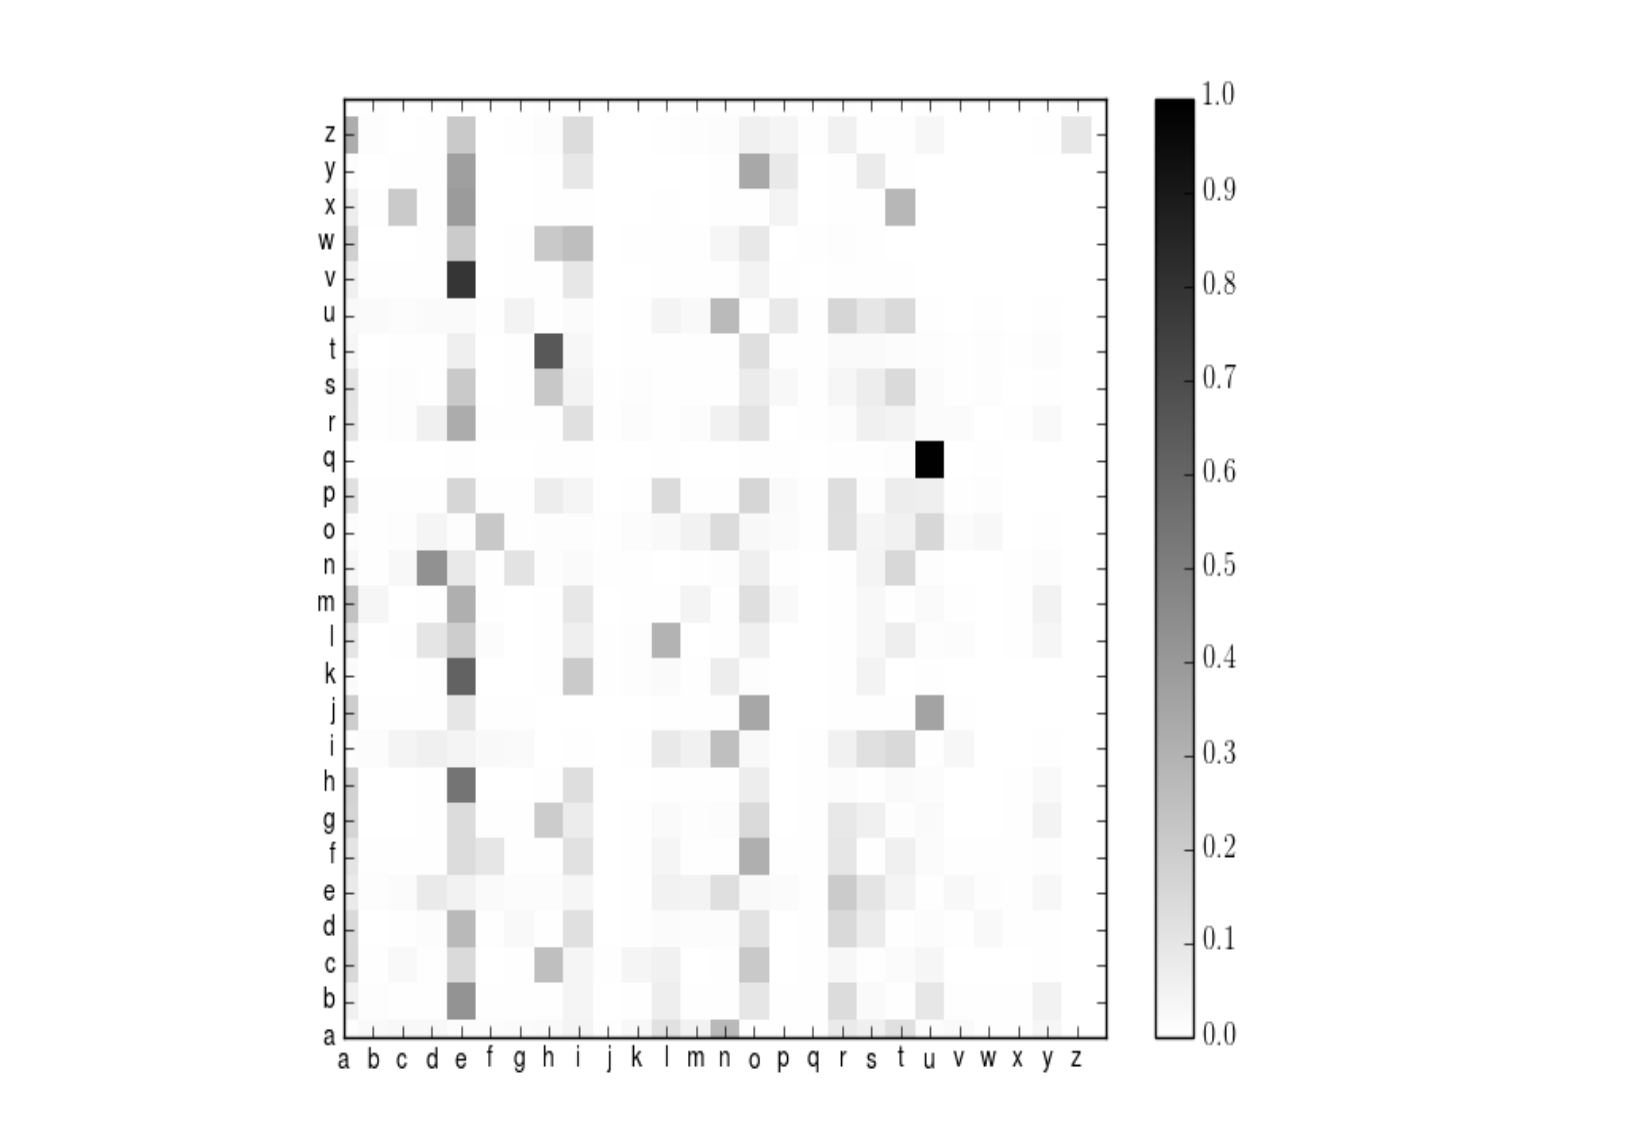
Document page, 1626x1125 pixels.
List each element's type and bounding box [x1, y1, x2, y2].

picture [160, 0, 1430, 1125]
